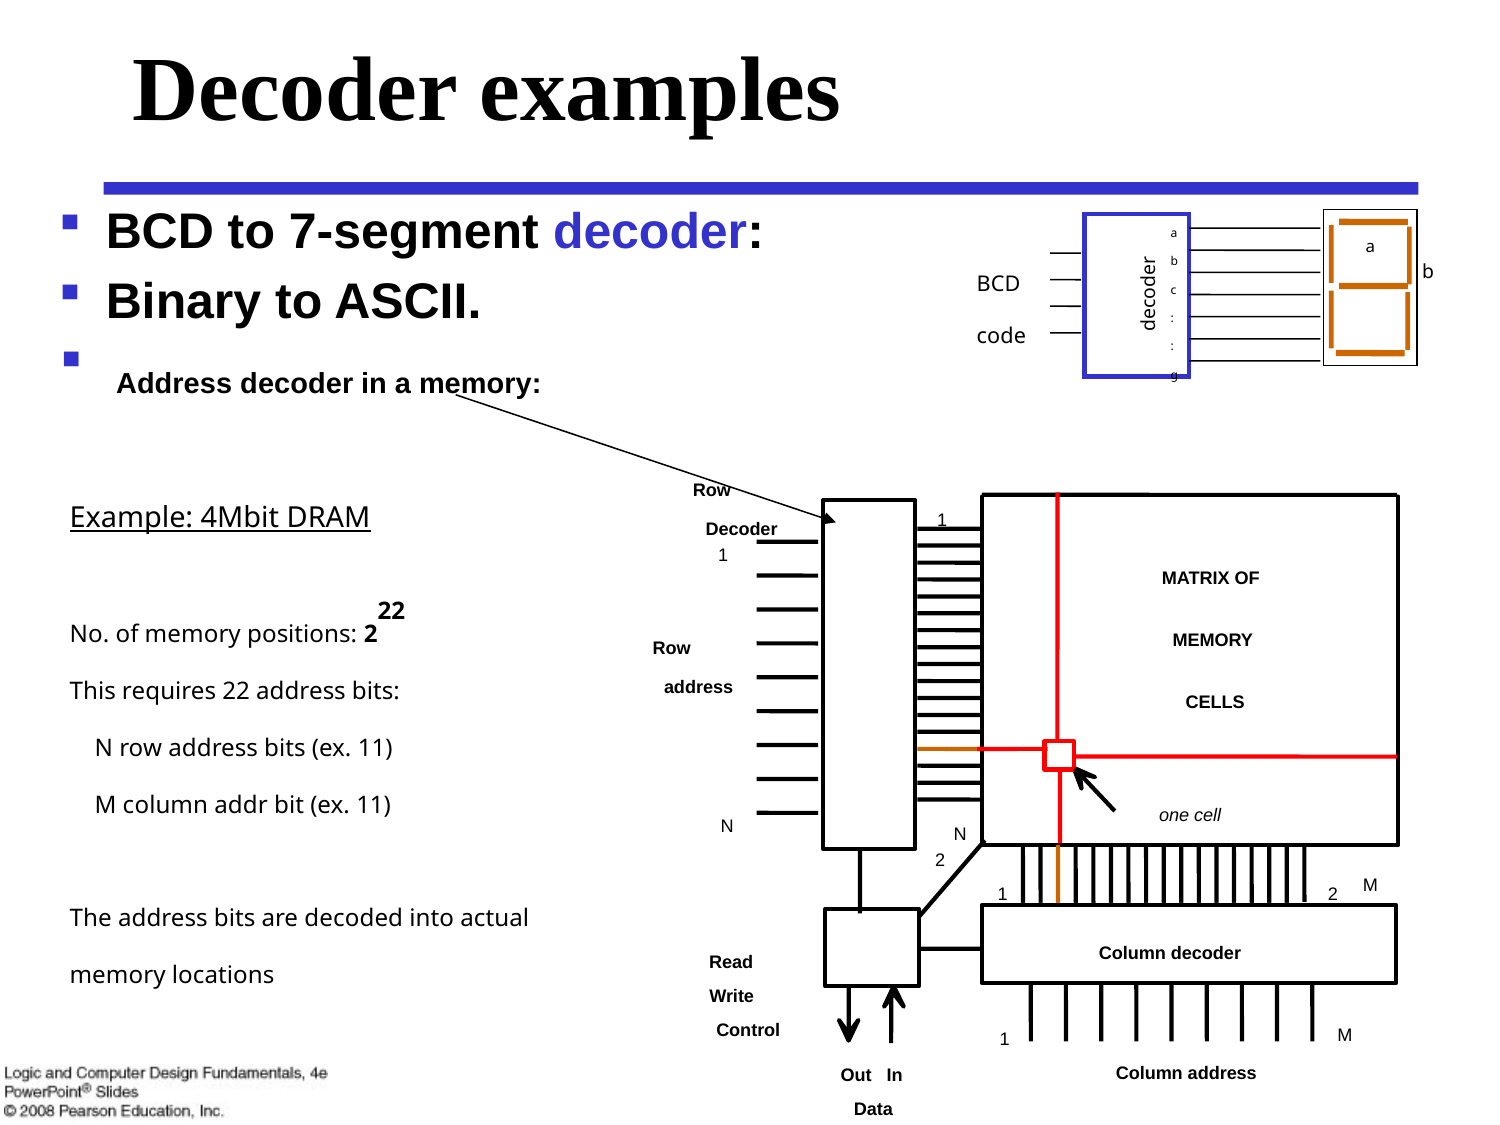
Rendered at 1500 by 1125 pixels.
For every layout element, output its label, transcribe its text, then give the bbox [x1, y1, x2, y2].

text_box Address decoder in a memory: [45, 323, 1027, 413]
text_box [945, 203, 1453, 377]
text_box Example: 4Mbit DRAM No. of memory positions: 222 This requires 22 address bits: N row address bits (ex. 11) M column addr bit (ex. 11) The address bits are decoded into actual memory locations [54, 457, 640, 1053]
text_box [990, 850, 1399, 904]
picture [4, 1064, 328, 1121]
list BCD to 7-segment decoder: Binary to ASCII. [43, 191, 1025, 284]
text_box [455, 394, 916, 850]
title Decoder examples [117, 0, 1393, 168]
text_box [677, 840, 986, 1125]
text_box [976, 492, 1398, 844]
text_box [920, 479, 1399, 838]
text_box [990, 902, 1397, 1086]
